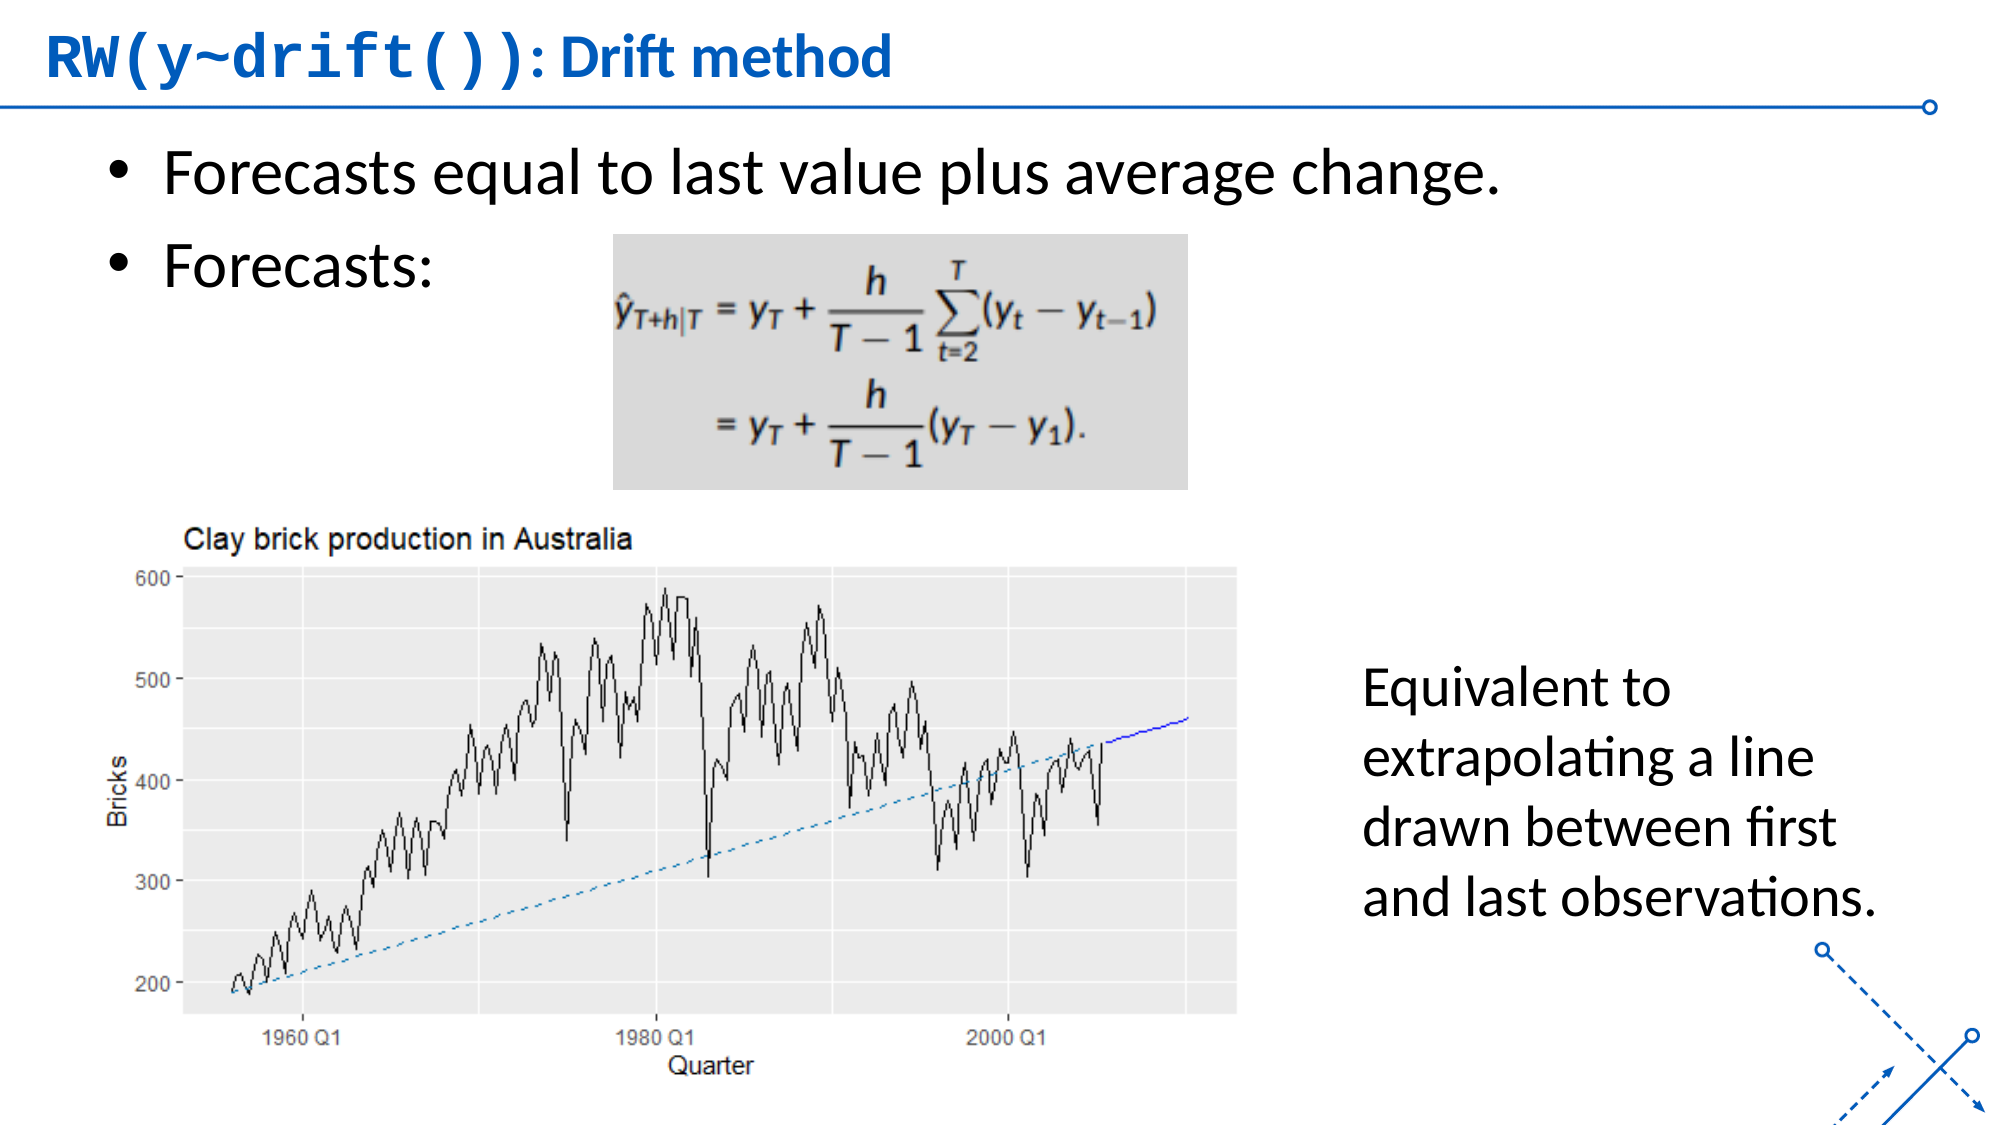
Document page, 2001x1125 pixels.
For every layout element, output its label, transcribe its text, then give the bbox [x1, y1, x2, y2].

text_box Equivalent to extrapolating a line drawn between first and last observations. [1347, 641, 1908, 936]
list Forecasts equal to last value plus average change. Forecasts: [92, 120, 1968, 1069]
title RW(y~drift()): Drift method [30, 7, 1968, 98]
picture [0, 0, 2001, 1125]
